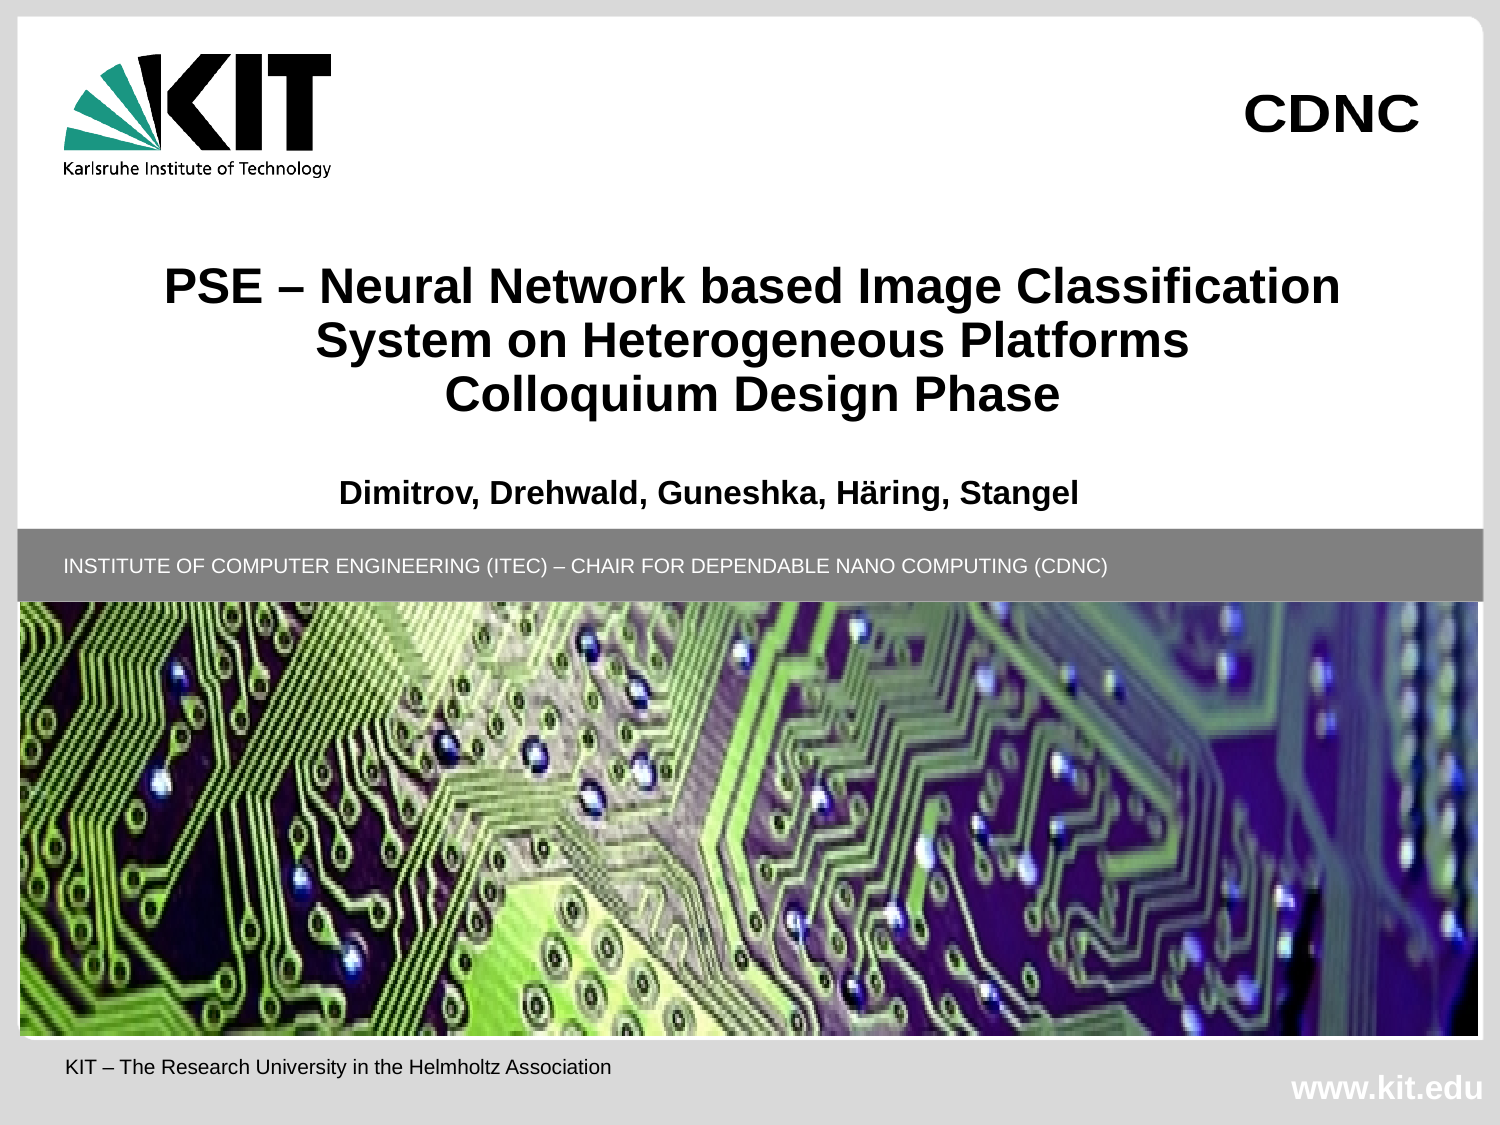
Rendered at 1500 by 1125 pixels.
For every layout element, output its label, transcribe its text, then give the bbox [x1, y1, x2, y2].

text_box PSE – Neural Network based Image Classification System on Heterogeneous Platforms Colloquium Design Phase [102, 251, 1404, 423]
text_box Dimitrov, Drehwald, Guneshka, Häring, Stangel [338, 471, 1167, 540]
picture [0, 0, 1500, 1125]
